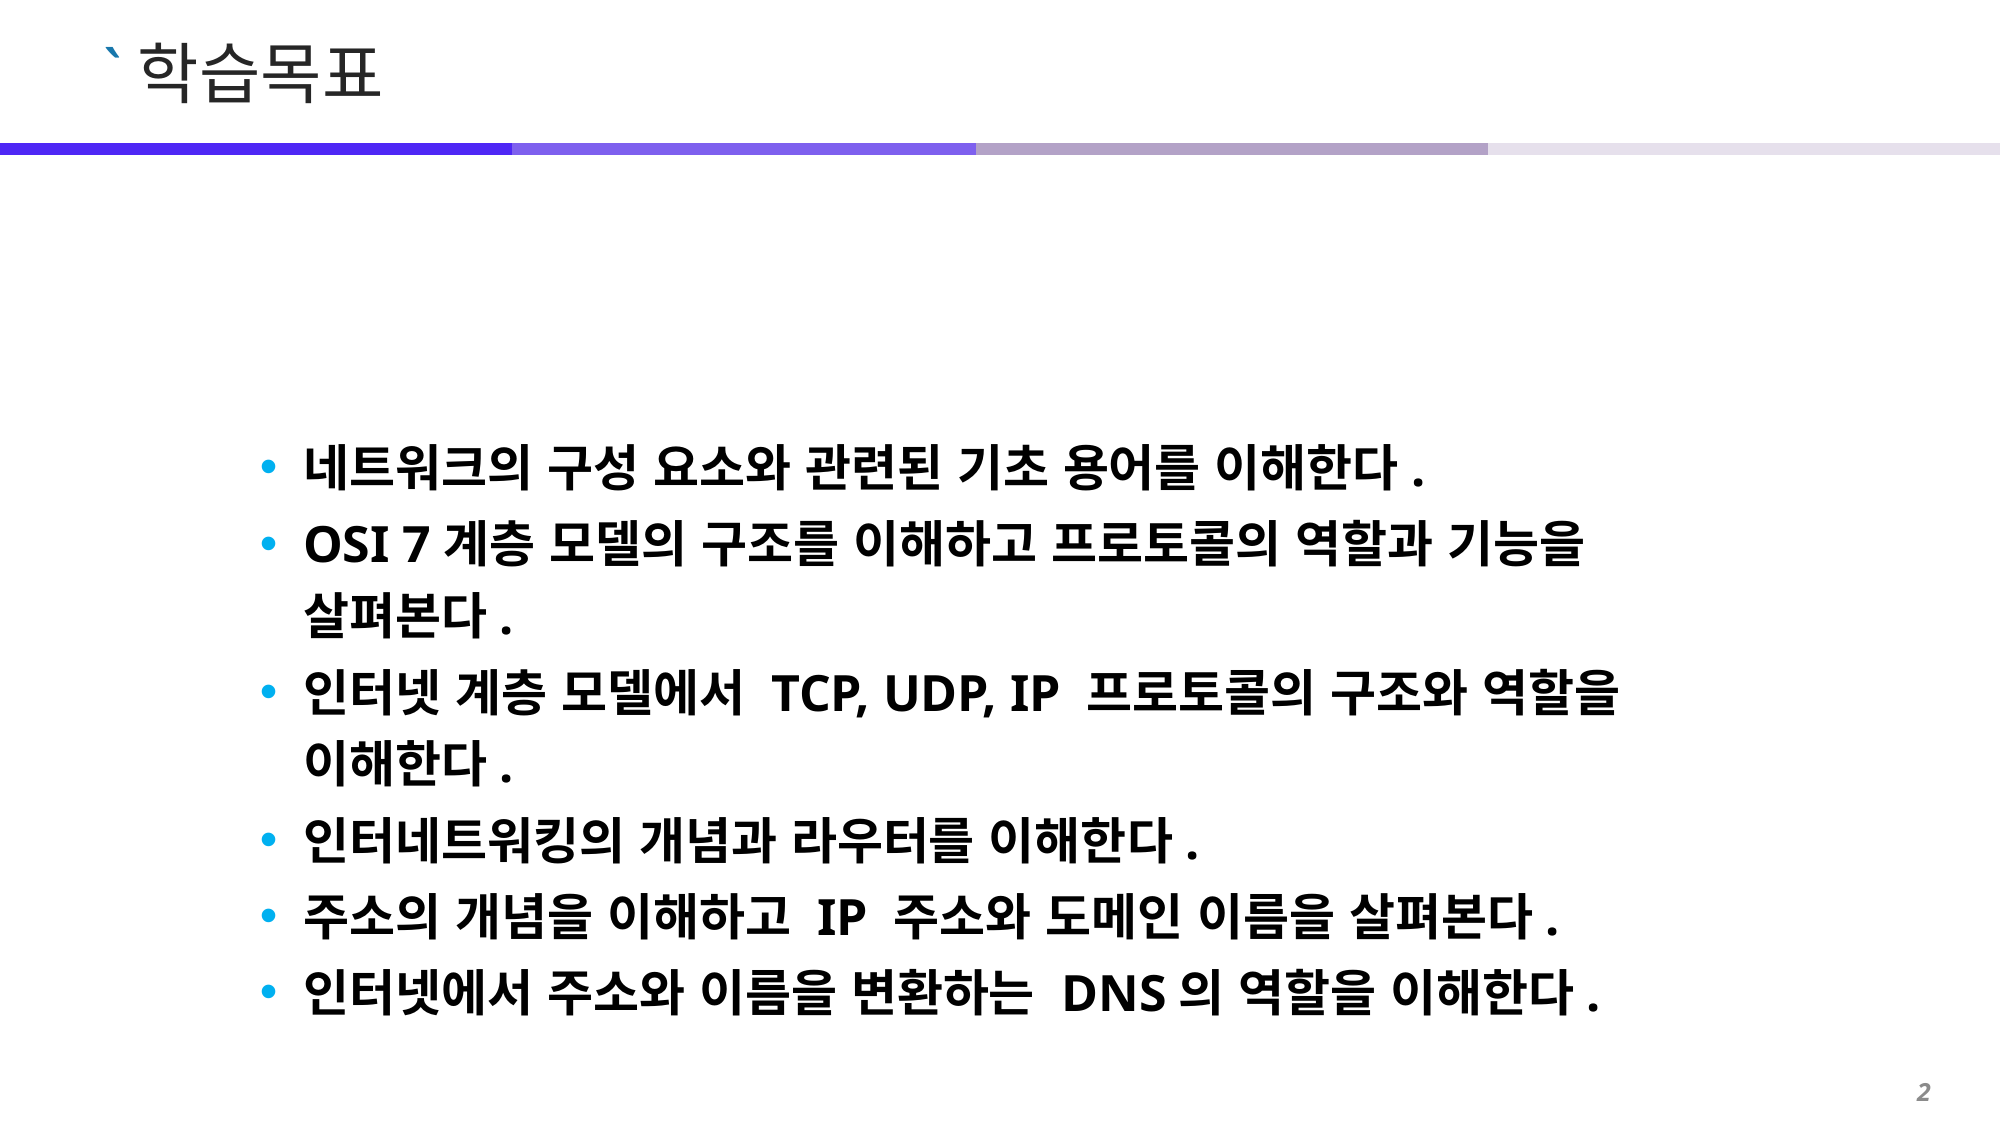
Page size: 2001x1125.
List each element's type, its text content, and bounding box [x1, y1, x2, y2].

list 네트워크의 구성 요소와 관련된 기초 용어를 이해한다. OSI 7계층 모델의 구조를 이해하고 프로토콜의 역할과 기능을 살펴본다. 인터넷 계층 모델에서 TCP, UDP, IP 프로토콜의 구조와 역할을 이해한다. 인터네트워킹의 개념과 라우터를 이해한다. 주소의 개념을 이해하고 IP 주소와 도메인 이름을 살펴본다. 인터넷에서 주소와 이름을 변환하는 DNS의 역할을 이해한다. [244, 416, 1707, 1083]
